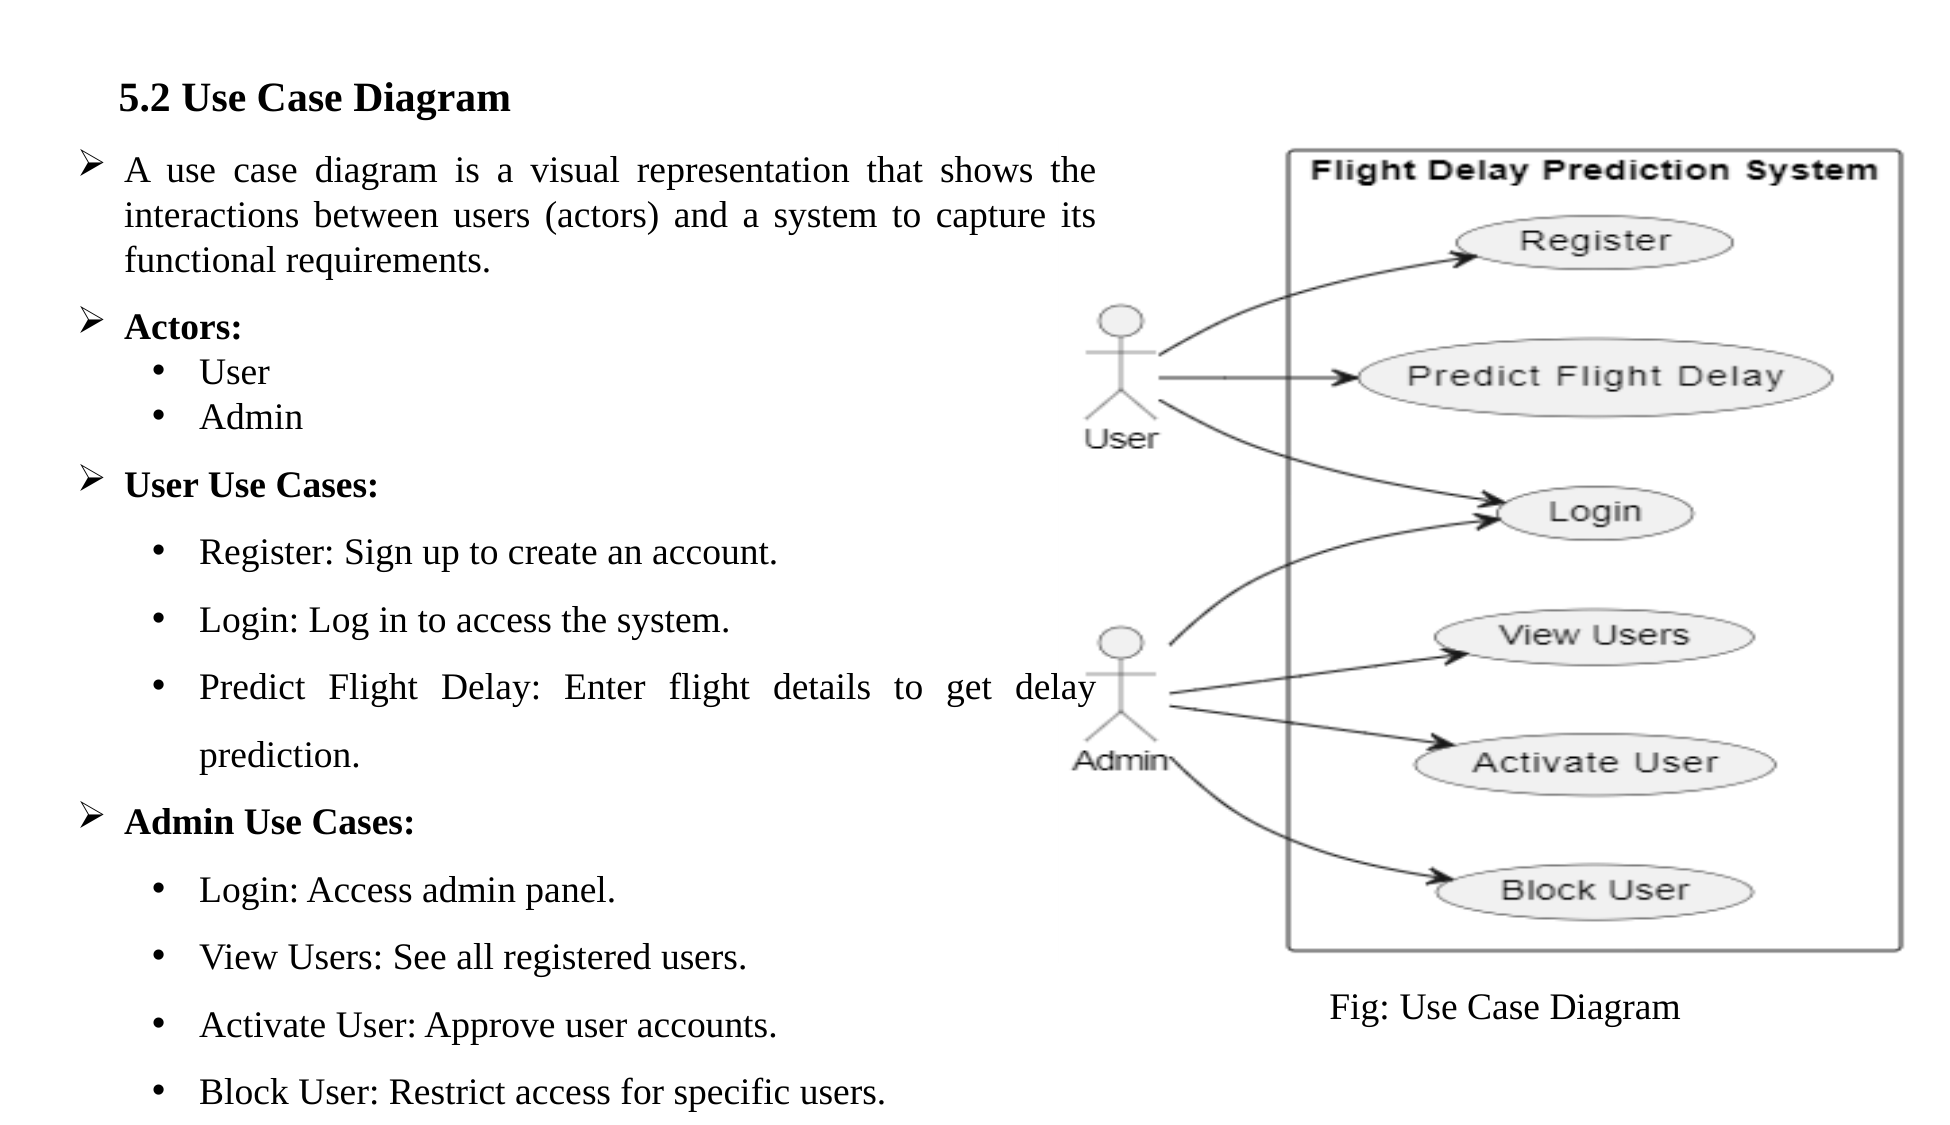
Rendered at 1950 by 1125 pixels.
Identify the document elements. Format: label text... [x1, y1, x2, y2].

text_box A use case diagram is a visual representation that shows the interactions between users (actors) and a system to capture its functional requirements. Actors: User Admin User Use Cases: Register: Sign up to create an account. Login: Log in to access the system. Predict Flight Delay: Enter flight details to get delay prediction. Admin Use Cases: Login: Access admin panel. View Users: See all registered users. Activate User: Approve user accounts. Block User: Restrict access for specific users. [62, 137, 1113, 1125]
picture [1056, 137, 1918, 963]
text_box 5.2 Use Case Diagram [103, 62, 527, 128]
text_box Fig: Use Case Diagram [1314, 974, 1838, 1035]
